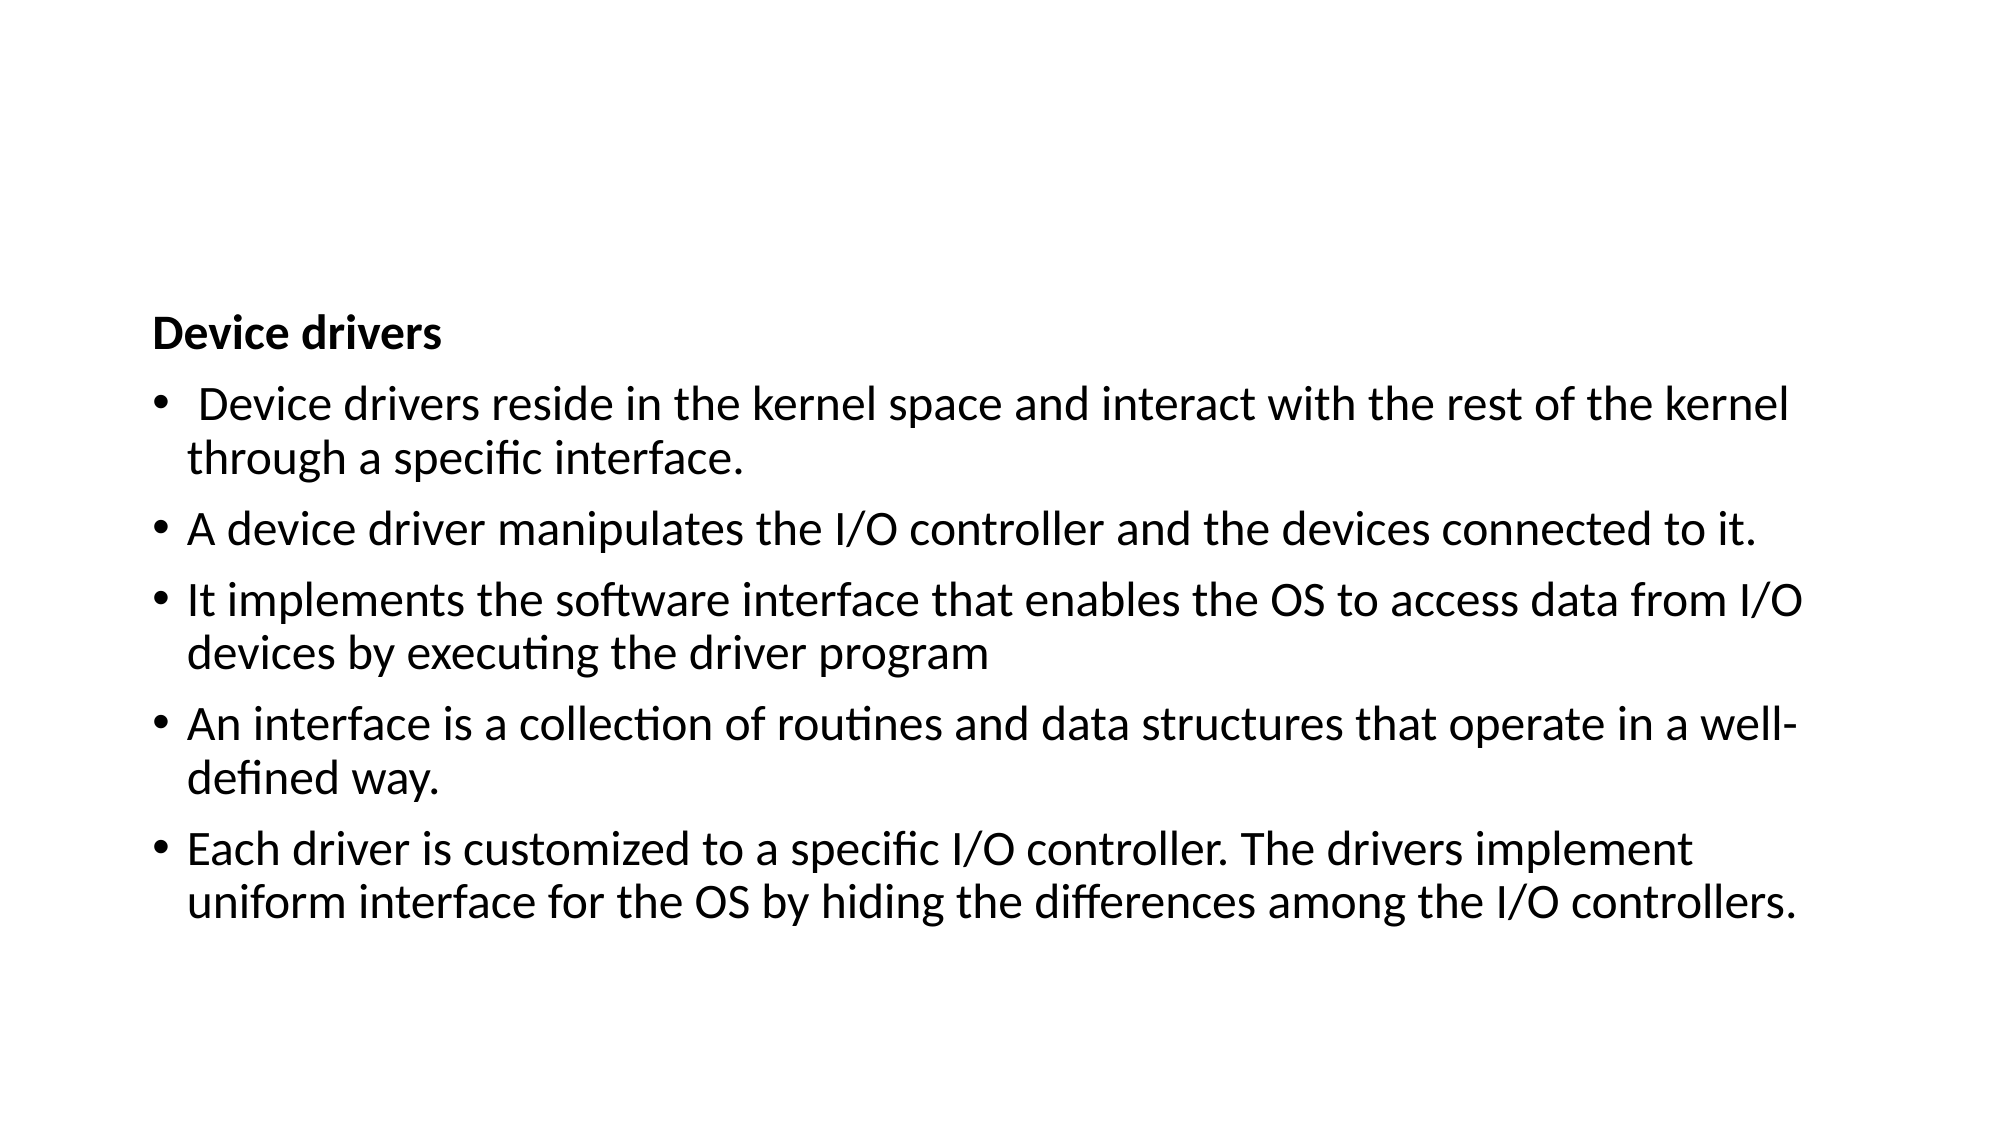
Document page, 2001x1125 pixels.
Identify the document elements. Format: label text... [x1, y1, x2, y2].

list Device drivers Device drivers reside in the kernel space and interact with the rest of the kernel through a specific interface. A device driver manipulates the I/O controller and the devices connected to it. It implements the software interface that enables the OS to access data from I/O devices by executing the driver program An interface is a collection of routines and data structures that operate in a well-defined way. Each driver is customized to a specific I/O controller. The drivers implement uniform interface for the OS by hiding the differences among the I/O controllers. [137, 299, 1863, 1014]
